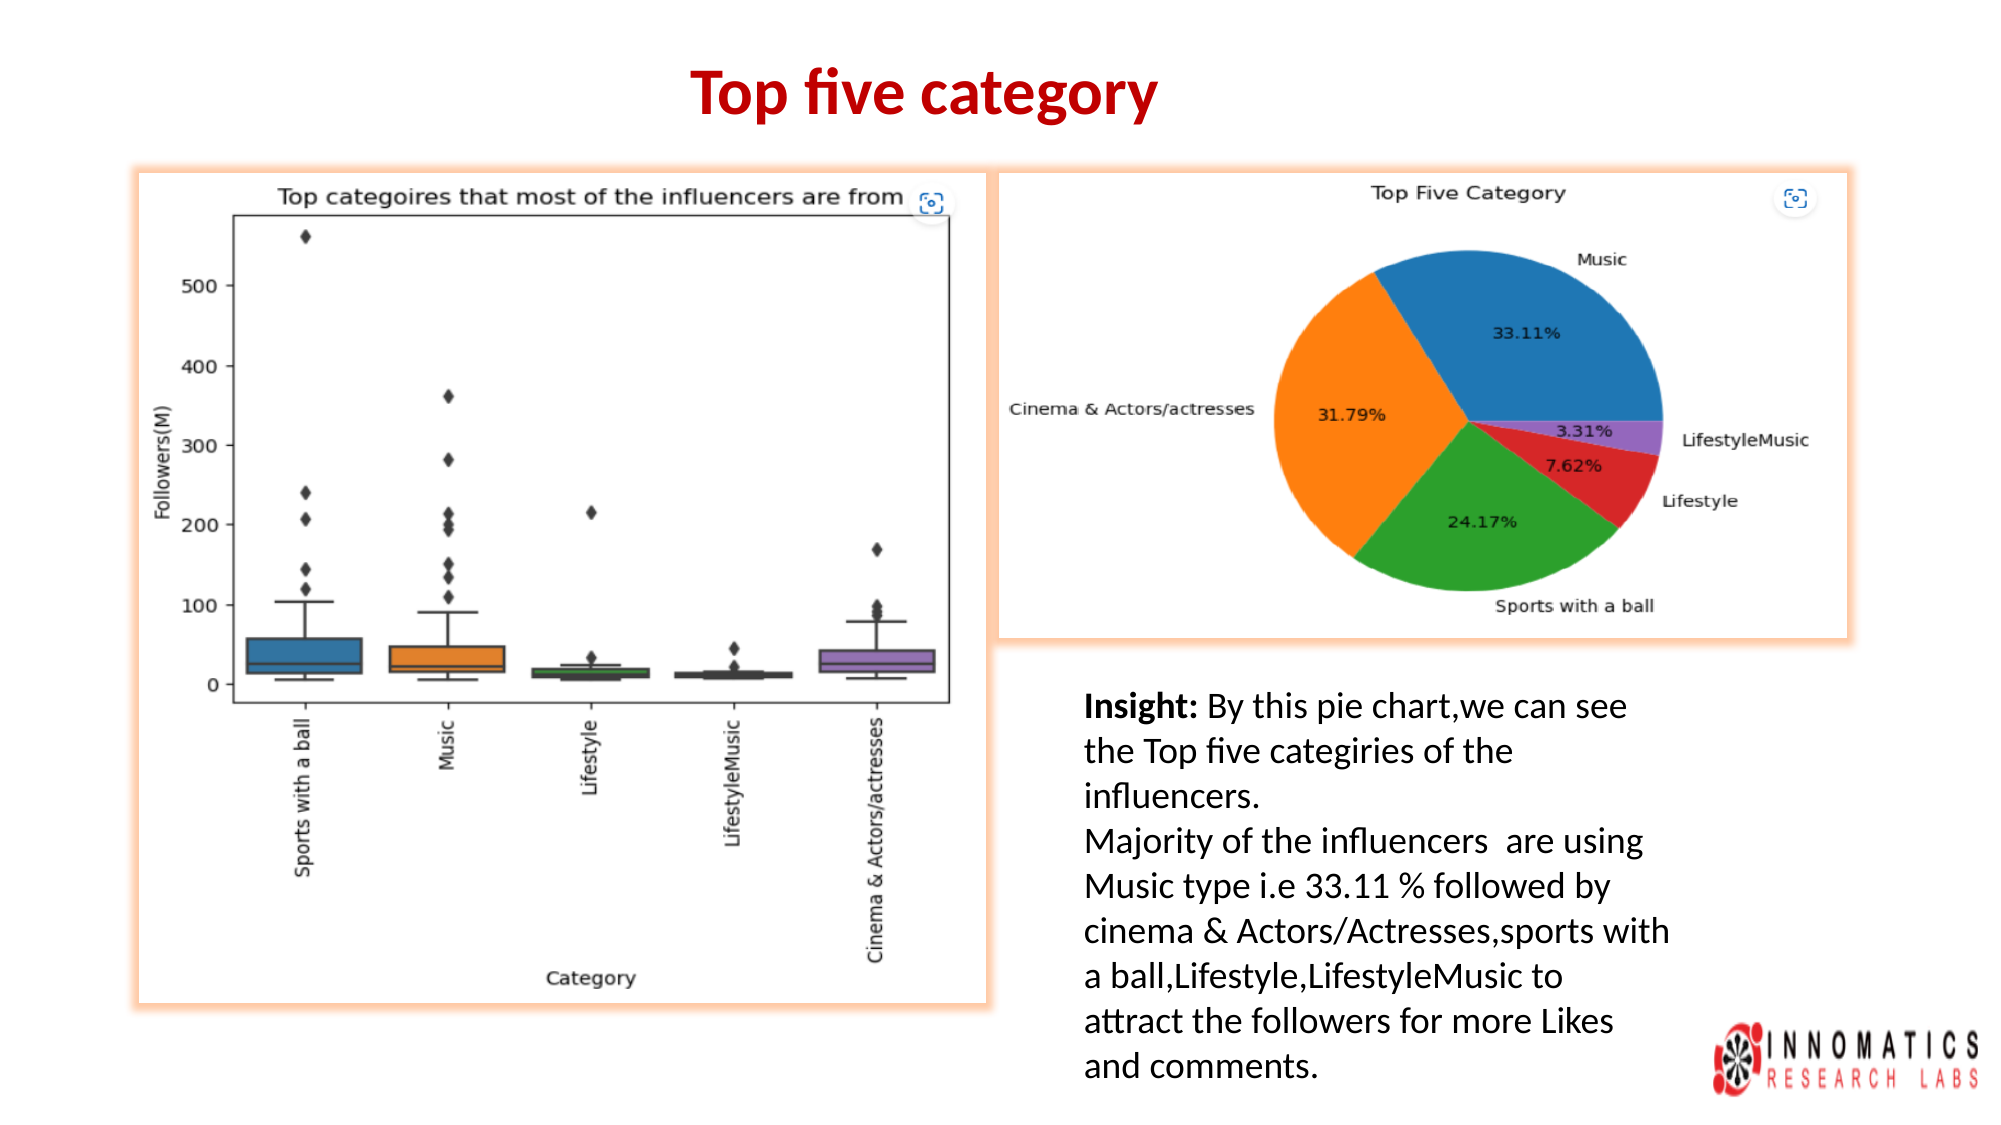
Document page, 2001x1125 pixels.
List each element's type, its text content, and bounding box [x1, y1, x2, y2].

text_box Insight: By this pie chart,we can see the Top five categiries of the influencers. Majority of the influencers are using Music type i.e 33.11 % followed by cinema & Actors/Actresses,sports with a ball,Lifestyle,LifestyleMusic to attract the followers for more Likes and comments. [1068, 674, 1687, 1094]
picture [999, 173, 1847, 638]
picture [139, 173, 986, 1003]
text_box Top five category [675, 40, 1463, 136]
picture [1712, 1021, 1980, 1099]
